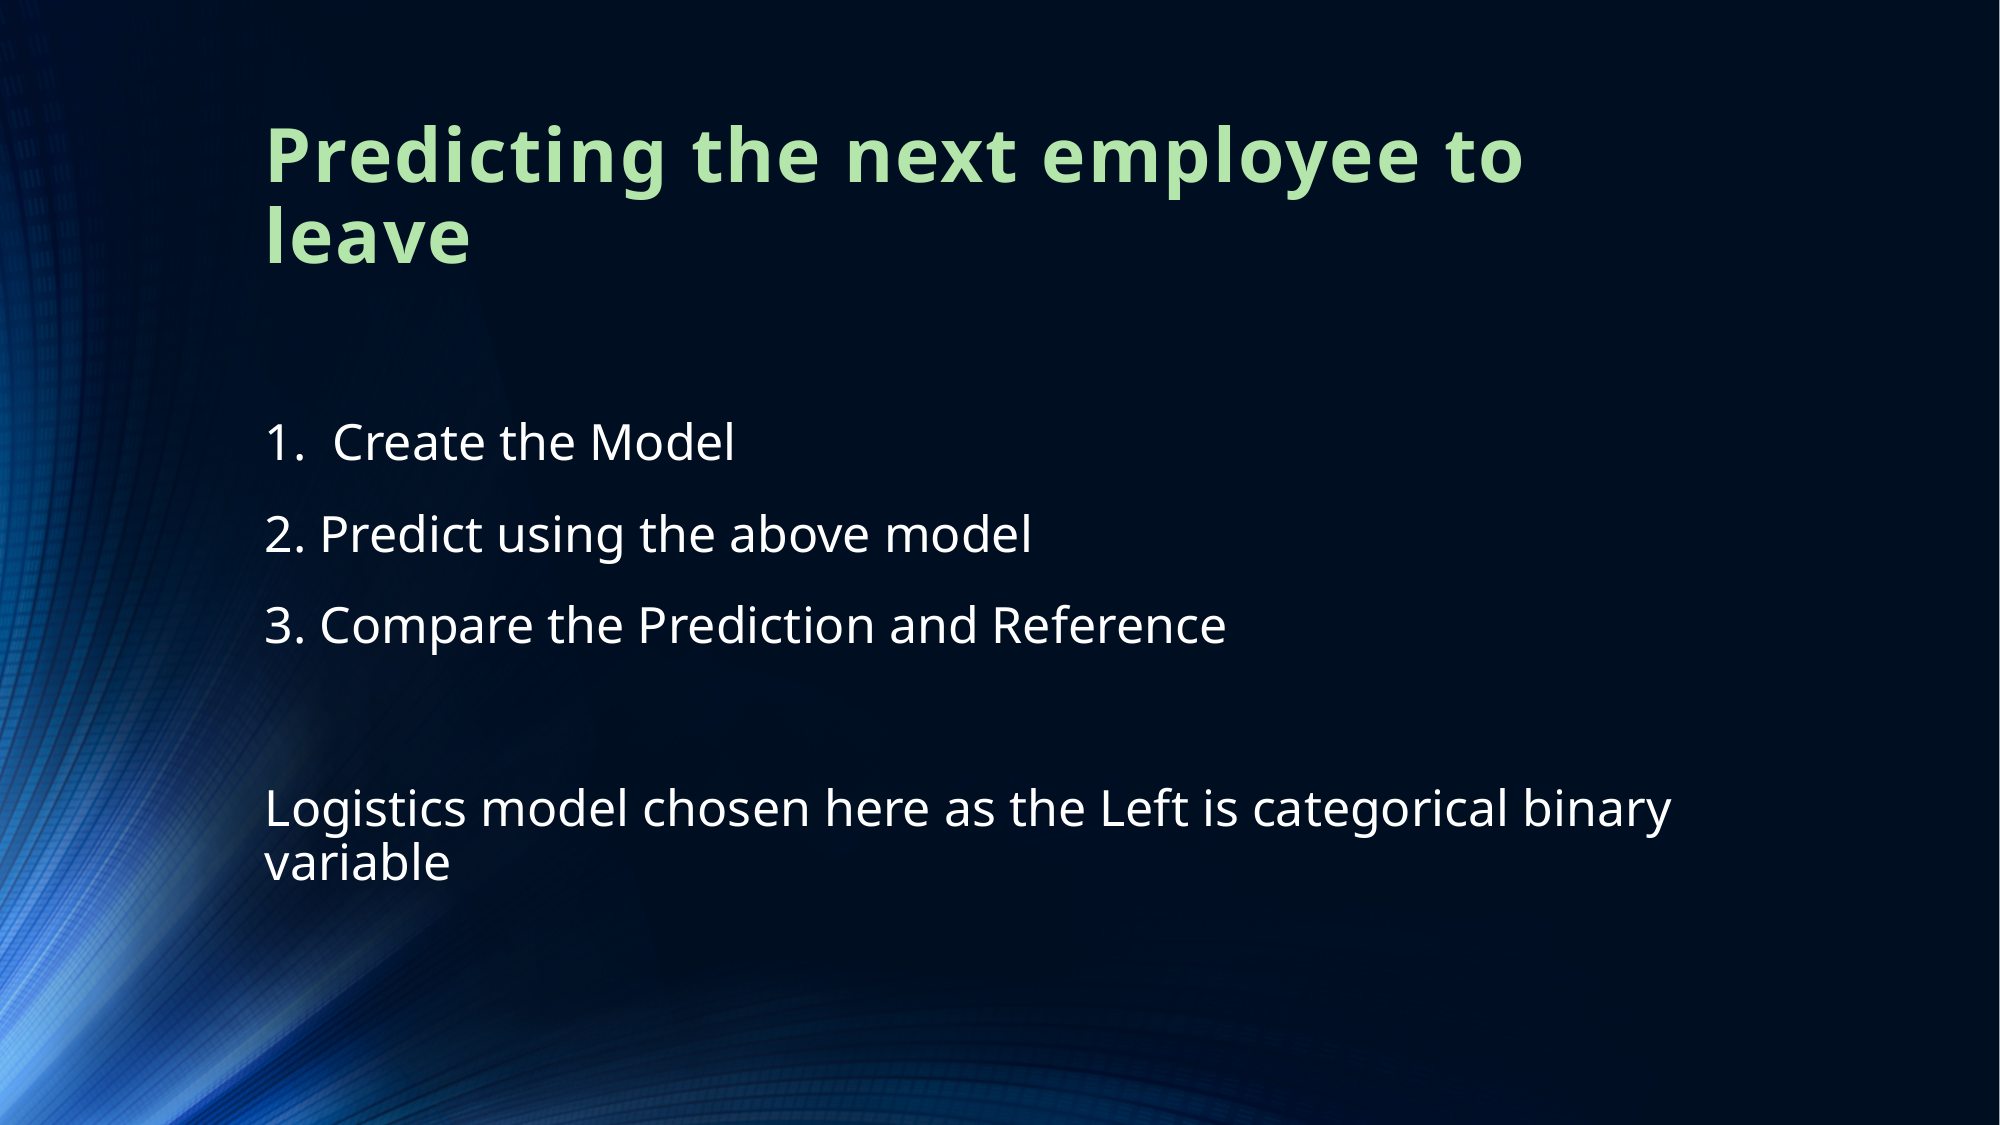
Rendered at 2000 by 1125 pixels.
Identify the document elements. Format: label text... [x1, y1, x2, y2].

list 1. Create the Model 2. Predict using the above model 3. Compare the Prediction and Reference Logistics model chosen here as the Left is categorical binary variable [249, 312, 1749, 988]
title Predicting the next employee to leave [249, 62, 1750, 288]
picture [0, 0, 2000, 1125]
